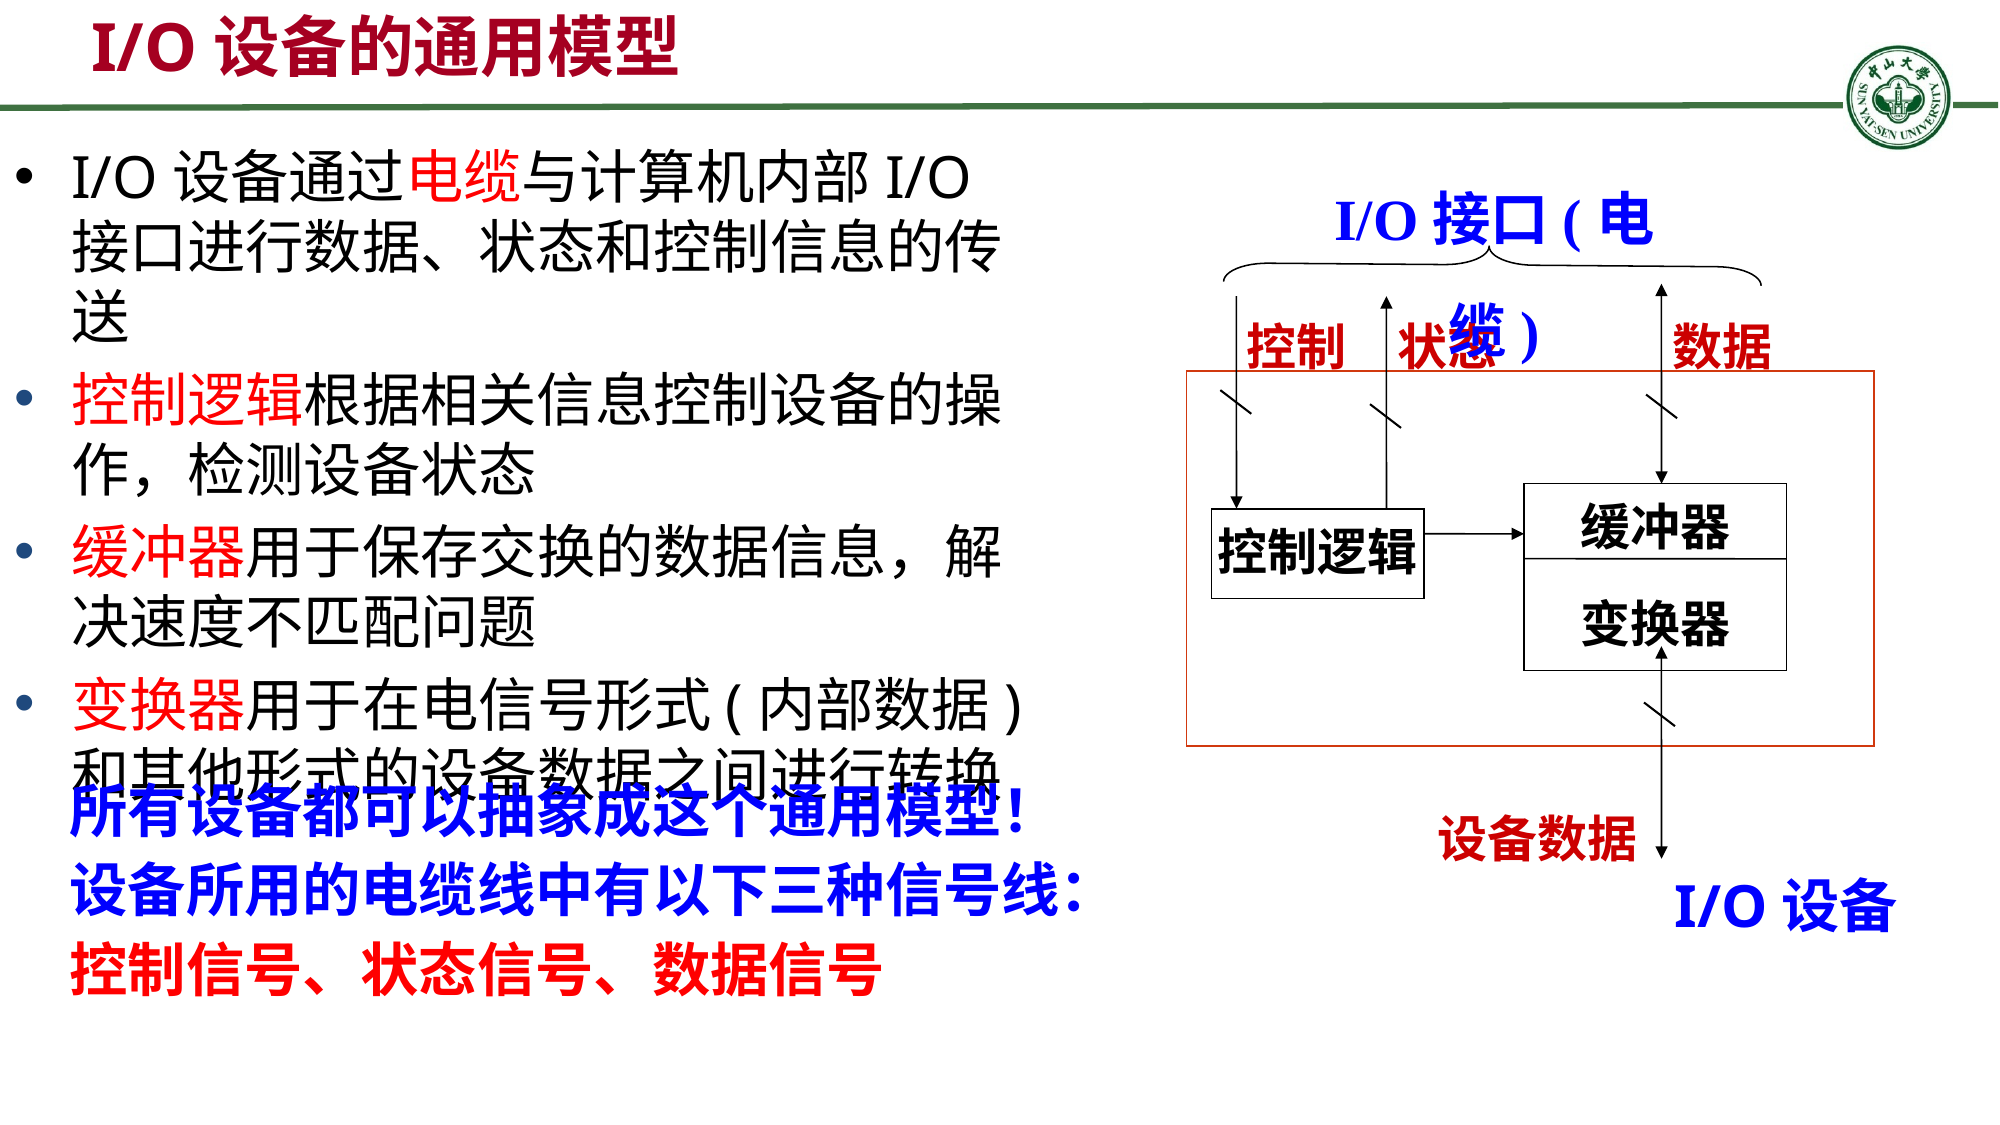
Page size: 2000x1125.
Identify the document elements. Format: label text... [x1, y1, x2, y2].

text_box [1662, 371, 1874, 747]
text_box 数据 [1657, 272, 1788, 384]
title I/O设备的通用模型 [76, 0, 1228, 92]
text_box 设备数据 [1422, 764, 1653, 876]
text_box [1655, 407, 1668, 484]
text_box [1655, 646, 1668, 716]
text_box [1423, 527, 1524, 540]
text_box [1223, 263, 1277, 282]
list I/O设备通过电缆与计算机内部I/O接口进行数据、状态和控制信息的传送 控制逻辑根据相关信息控制设备的操作，检测设备状态 缓冲器用于保存交换的数据信息，解决速度不匹配问题 变换器用于在电信号形式(内部数据)和其他形式的设备数据之间进行转换 [0, 132, 1049, 1059]
text_box 缓冲器 变换器 [1523, 483, 1787, 558]
picture [1843, 42, 1953, 152]
text_box 所有设备都可以抽象成这个通用模型！ 设备所用的电缆线中有以下三种信号线： 控制信号、状态信号、数据信号 [54, 759, 1231, 1011]
text_box [1712, 266, 1762, 286]
text_box I/O设备 [1659, 819, 1914, 946]
text_box [1230, 403, 1243, 509]
text_box [1186, 371, 1661, 747]
text_box 控制 [1231, 282, 1362, 384]
text_box I/O接口(电缆) [1277, 133, 1712, 372]
text_box 控制逻辑 [1211, 508, 1424, 599]
text_box 状态 [1382, 372, 1513, 384]
text_box 缓冲器 变换器 [1523, 559, 1787, 671]
